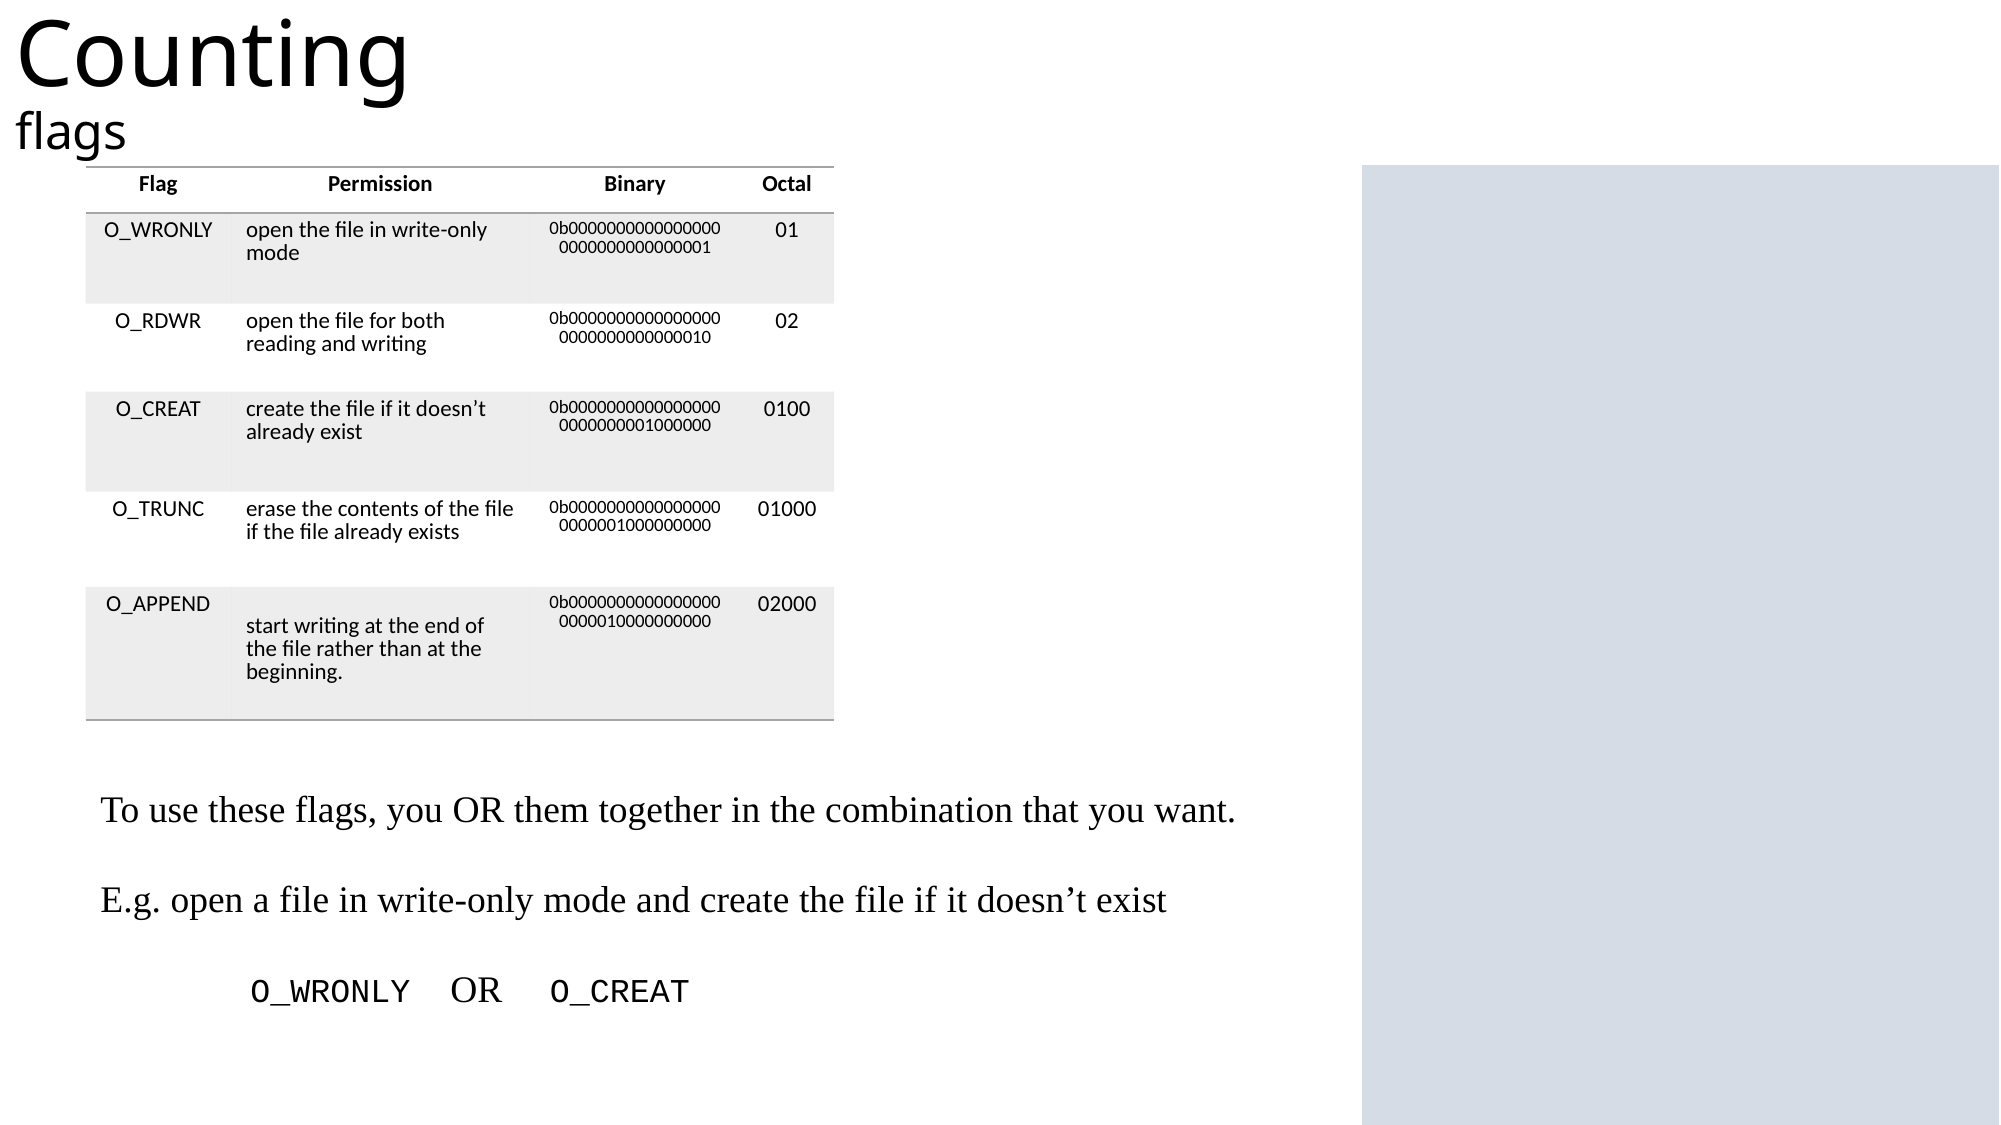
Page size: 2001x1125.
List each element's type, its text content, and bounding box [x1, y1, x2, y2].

table_cell O_TRUNC [86, 492, 231, 587]
table_header Permission [231, 168, 530, 212]
table_cell open the file for both reading and writing [231, 304, 530, 392]
table_cell 02000 [740, 587, 834, 719]
table_cell open the file in write-only mode [231, 214, 530, 304]
table_cell 02 [740, 304, 834, 392]
text_box Counting flags [0, 0, 2000, 193]
text_box [1362, 165, 1999, 1125]
table_cell create the file if it doesn’t already exist [231, 392, 530, 492]
table_header Binary [530, 168, 740, 212]
table_header Octal [740, 168, 834, 212]
text_box To use these flags, you OR them together in the combination that you want. E.g. open a file in write-only mode and create the file if it doesn’t exist O_WRONLY OR O_CREAT [85, 777, 1308, 1018]
table_cell 0b00000000000000000000010000000000 [530, 587, 740, 719]
table_cell 01000 [740, 492, 834, 587]
table_cell 01 [740, 214, 834, 304]
table_cell O_WRONLY [86, 214, 231, 304]
table_cell start writing at the end of the file rather than at the beginning. [231, 587, 530, 719]
table_cell 0b00000000000000000000000001000000 [530, 392, 740, 492]
table_cell O_CREAT [86, 392, 231, 492]
table_header Flag [86, 168, 231, 212]
table_cell 0b00000000000000000000001000000000 [530, 492, 740, 587]
table_cell 0100 [740, 392, 834, 492]
table_cell O_RDWR [86, 304, 231, 392]
table_cell erase the contents of the file if the file already exists [231, 492, 530, 587]
table_cell O_APPEND [86, 587, 231, 719]
table_cell 0b00000000000000000000000000000001 [530, 214, 740, 304]
table_cell 0b00000000000000000000000000000010 [530, 304, 740, 392]
